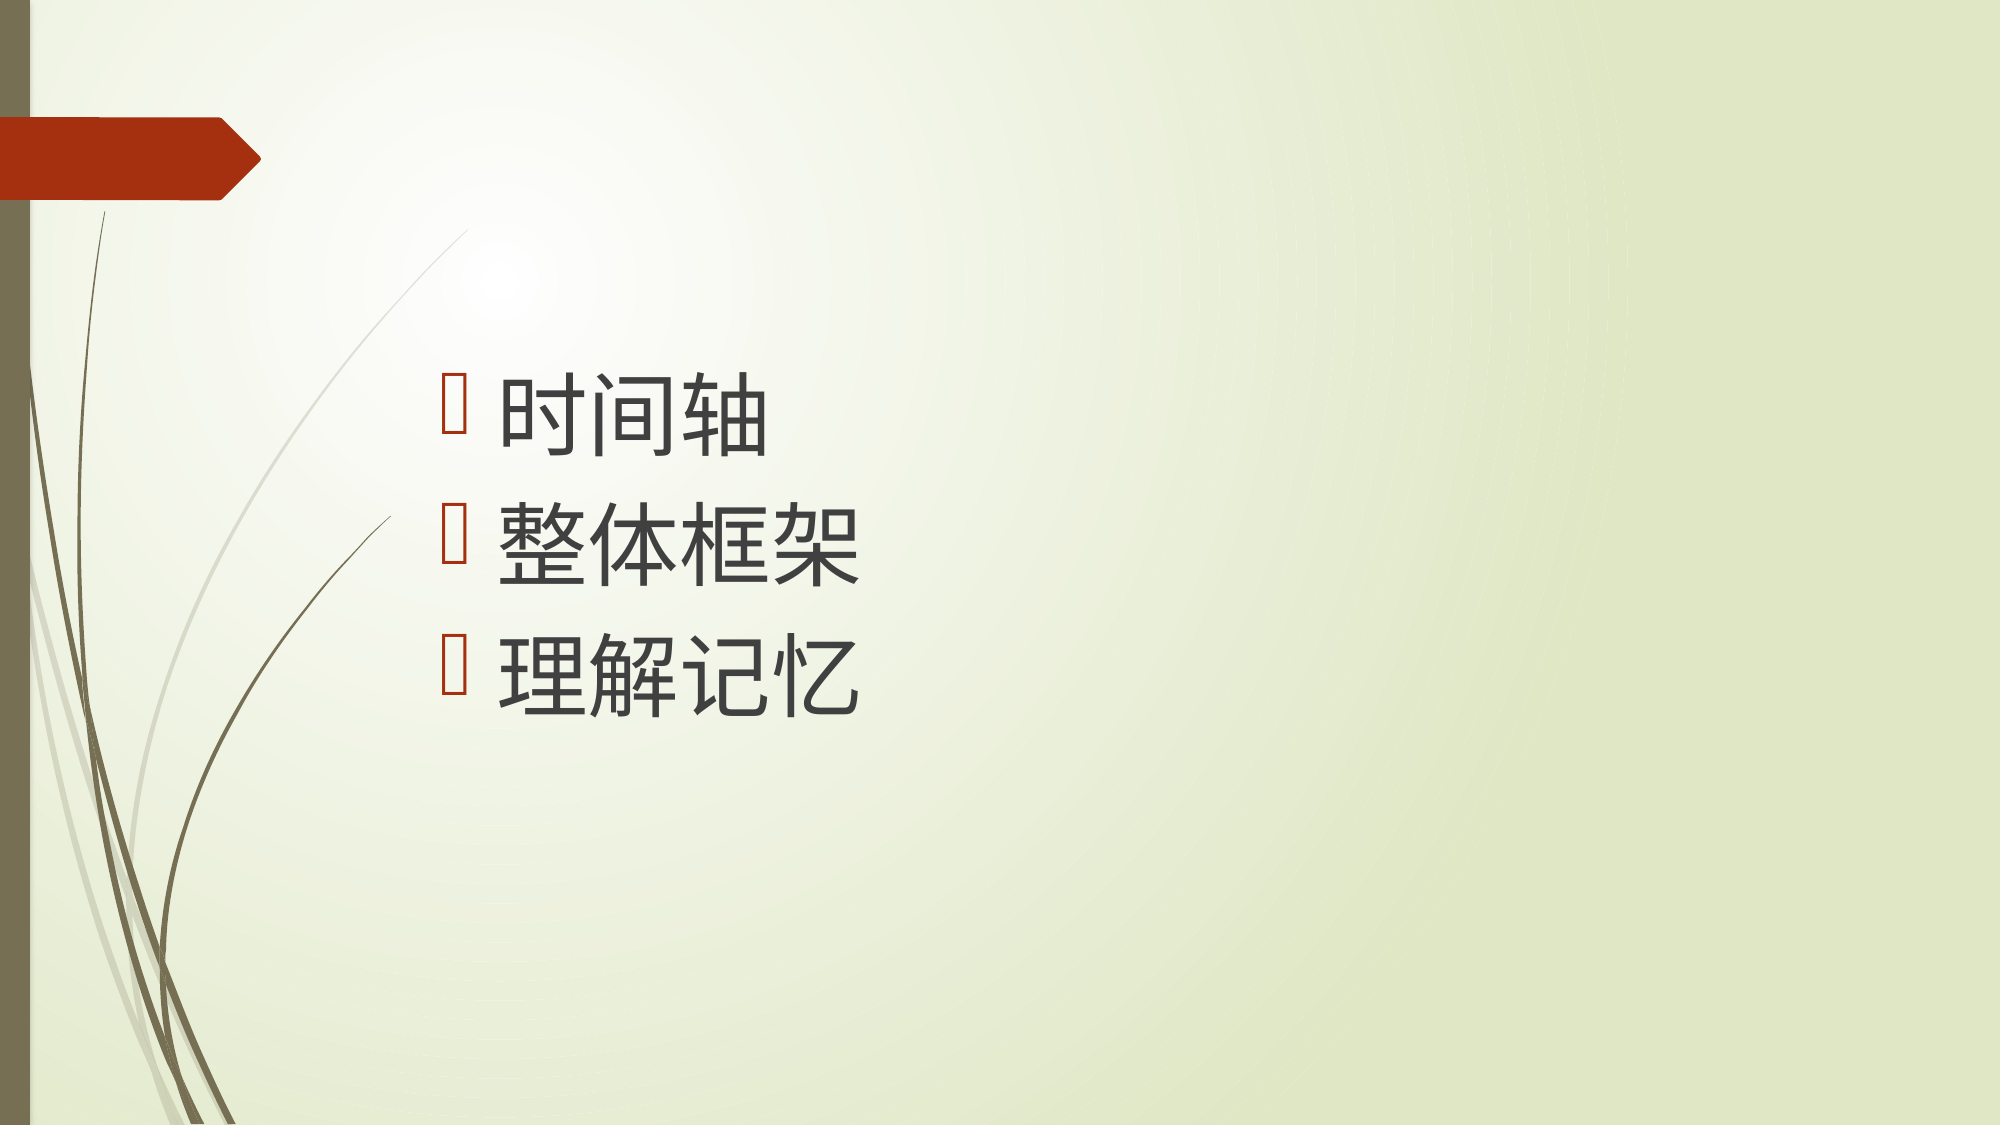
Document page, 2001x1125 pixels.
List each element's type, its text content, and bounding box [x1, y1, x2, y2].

list 时间轴 整体框架 理解记忆 [424, 350, 1888, 970]
